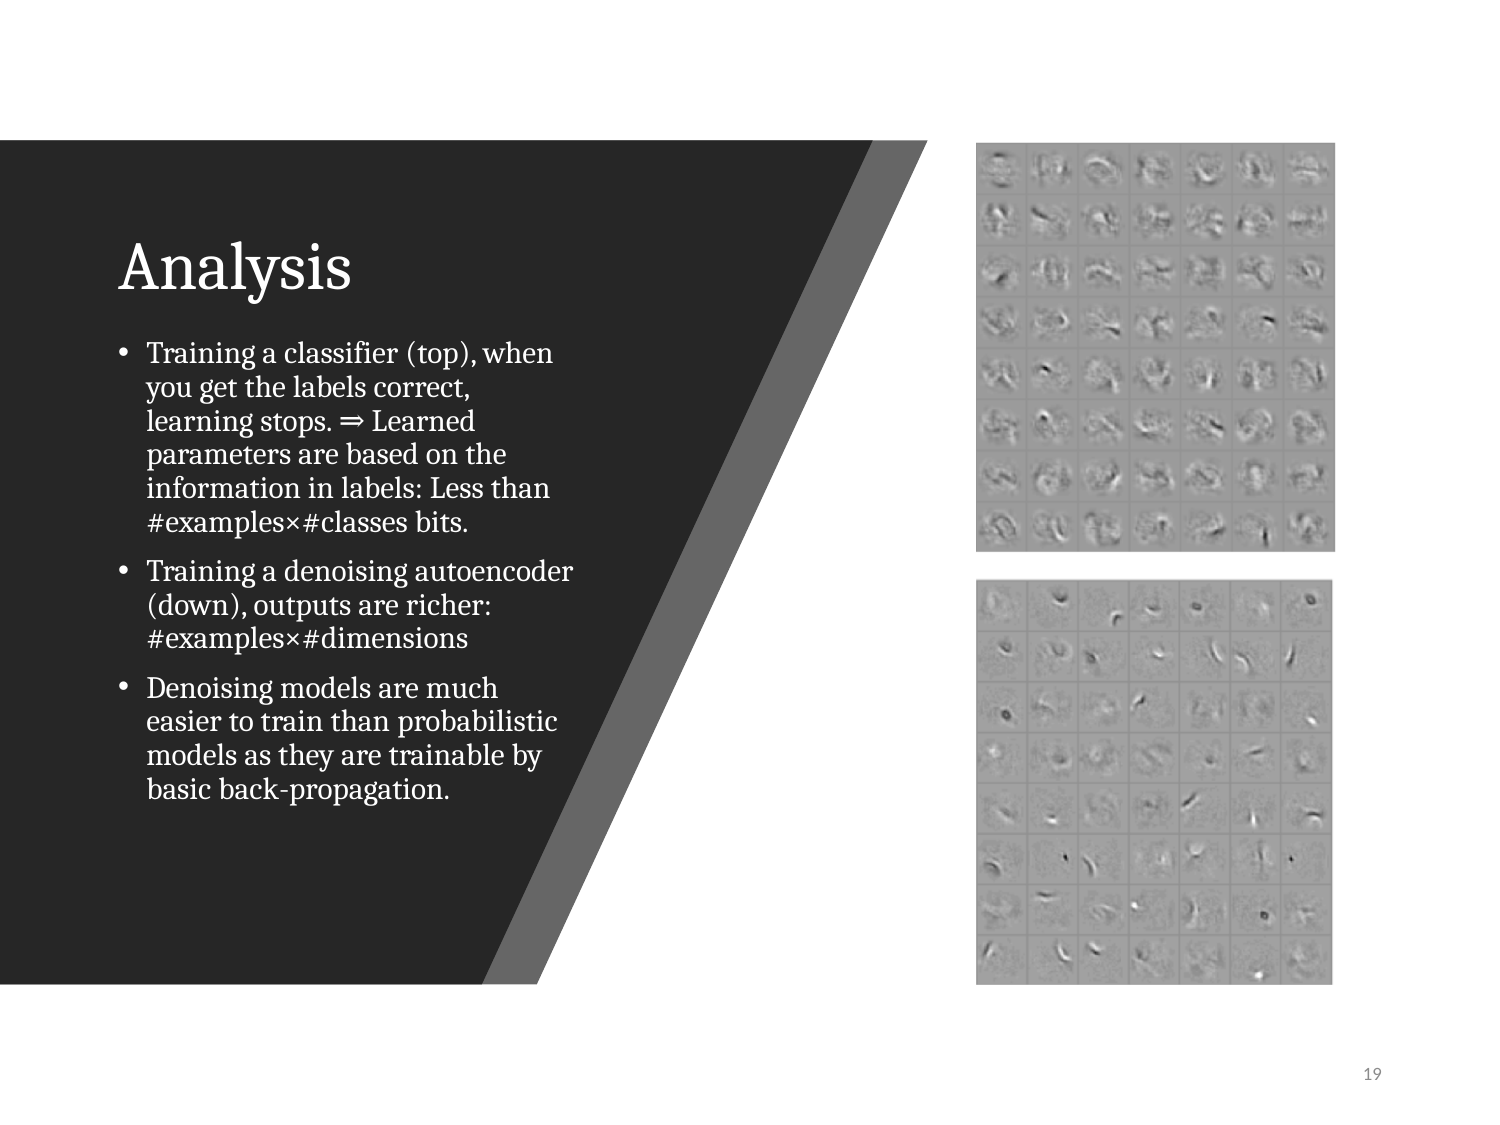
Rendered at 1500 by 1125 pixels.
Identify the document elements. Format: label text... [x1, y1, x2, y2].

slide_number 19 [1059, 1042, 1397, 1103]
text_box [0, 139, 875, 986]
text_box [483, 920, 568, 986]
list Training a classifier (top), when you get the labels correct, learning stops. ⇒ Learned parameters are based on the information in labels: Less than #examples×#classes bits. Training a denoising autoencoder (down), outputs are richer: #examples×#dimensions Denoising models are much easier to train than probabilistic models as they are trainable by basic back-propagation. [103, 329, 596, 920]
title Analysis [103, 185, 784, 349]
text_box [762, 139, 930, 383]
picture [734, 144, 1500, 984]
text_box [596, 445, 734, 859]
